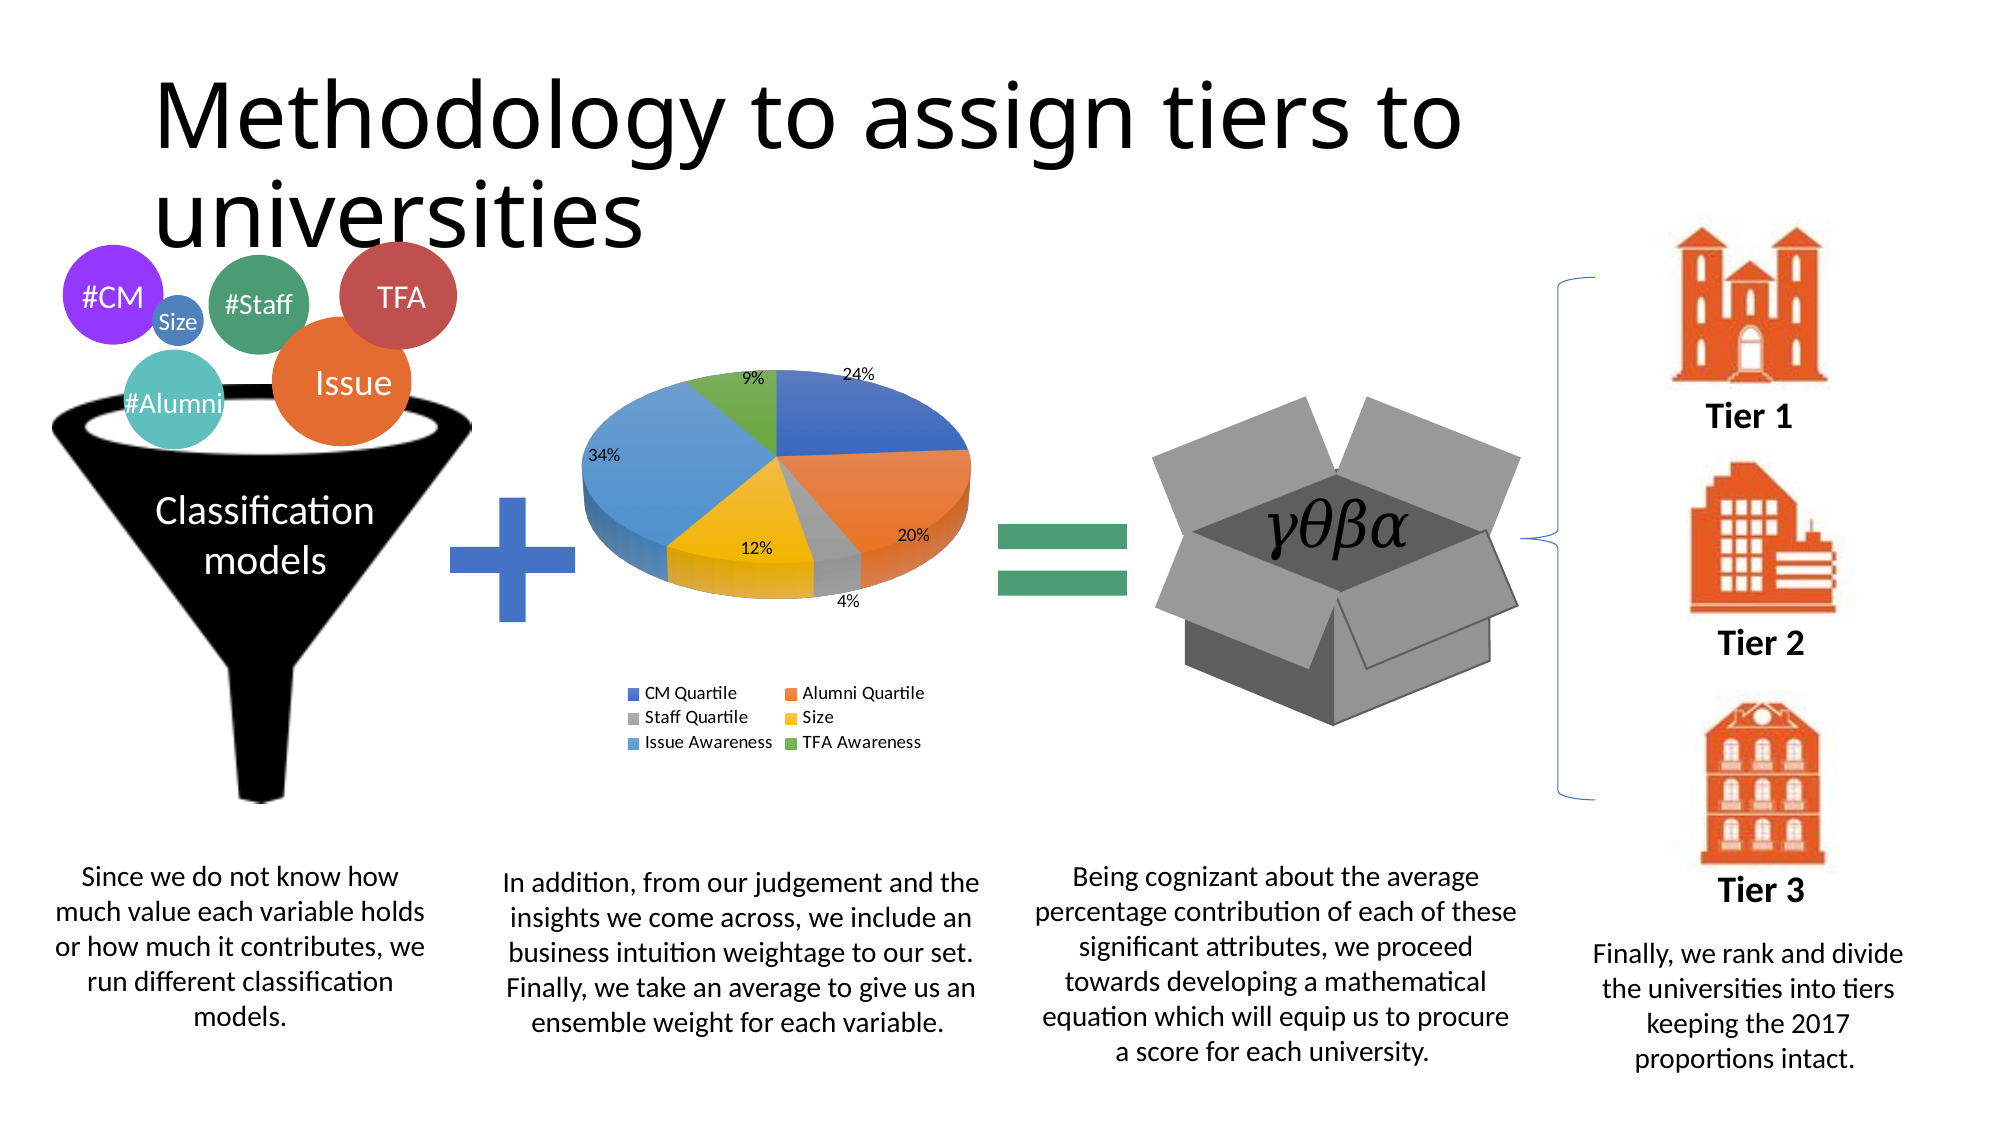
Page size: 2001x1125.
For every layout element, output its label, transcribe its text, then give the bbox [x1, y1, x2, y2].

text_box [472, 497, 551, 623]
chart [551, 301, 1002, 760]
text_box [1002, 570, 1128, 597]
title Methodology to assign tiers to universities [137, 59, 1863, 278]
text_box Finally, we rank and divide the universities into tiers keeping the 2017 proportions intact. [1570, 926, 1927, 1082]
text_box Since we do not know how much value each variable holds or how much it contributes, we run different classification models. [30, 849, 450, 1040]
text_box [1664, 436, 1859, 662]
text_box [1520, 276, 1596, 801]
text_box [52, 241, 472, 804]
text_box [1656, 211, 1843, 437]
text_box Being cognizant about the average percentage contribution of each of these significant attributes, we proceed towards developing a mathematical equation which will equip us to procure a score for each university. [1019, 849, 1533, 1075]
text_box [1671, 687, 1851, 913]
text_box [1162, 424, 1519, 725]
text_box In addition, from our judgement and the insights we come across, we include an business intuition weightage to our set. Finally, we take an average to give us an ensemble weight for each variable. [481, 856, 1002, 1046]
text_box [1002, 523, 1128, 550]
